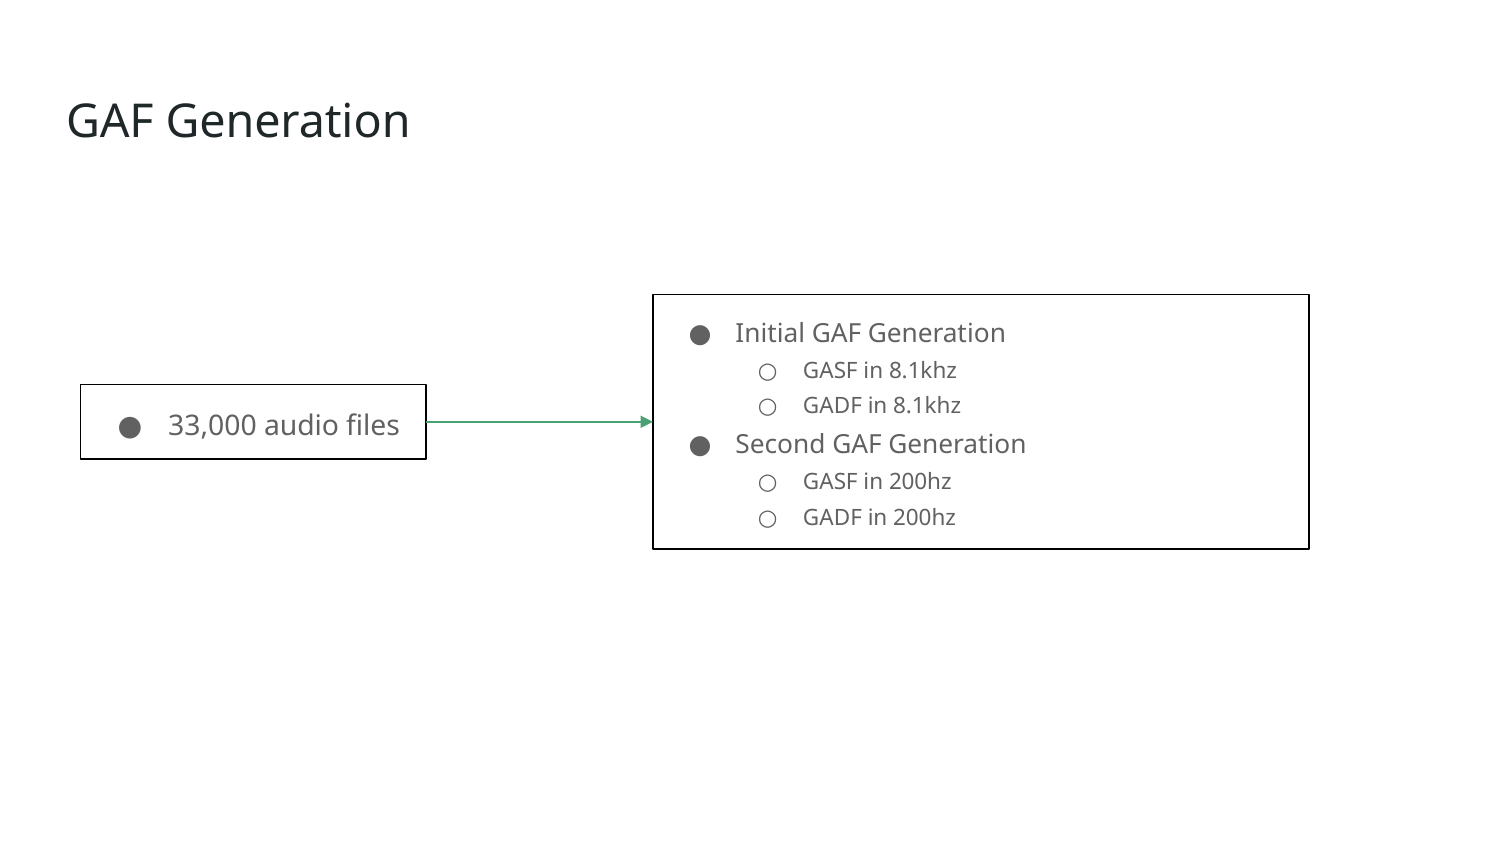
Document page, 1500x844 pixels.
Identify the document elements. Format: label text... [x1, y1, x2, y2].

list 33,000 audio files [80, 384, 426, 459]
list Initial GAF Generation GASF in 8.1khz GADF in 8.1khz Second GAF Generation GASF in 200hz GADF in 200hz [652, 294, 1310, 550]
title GAF Generation [51, 72, 1449, 167]
